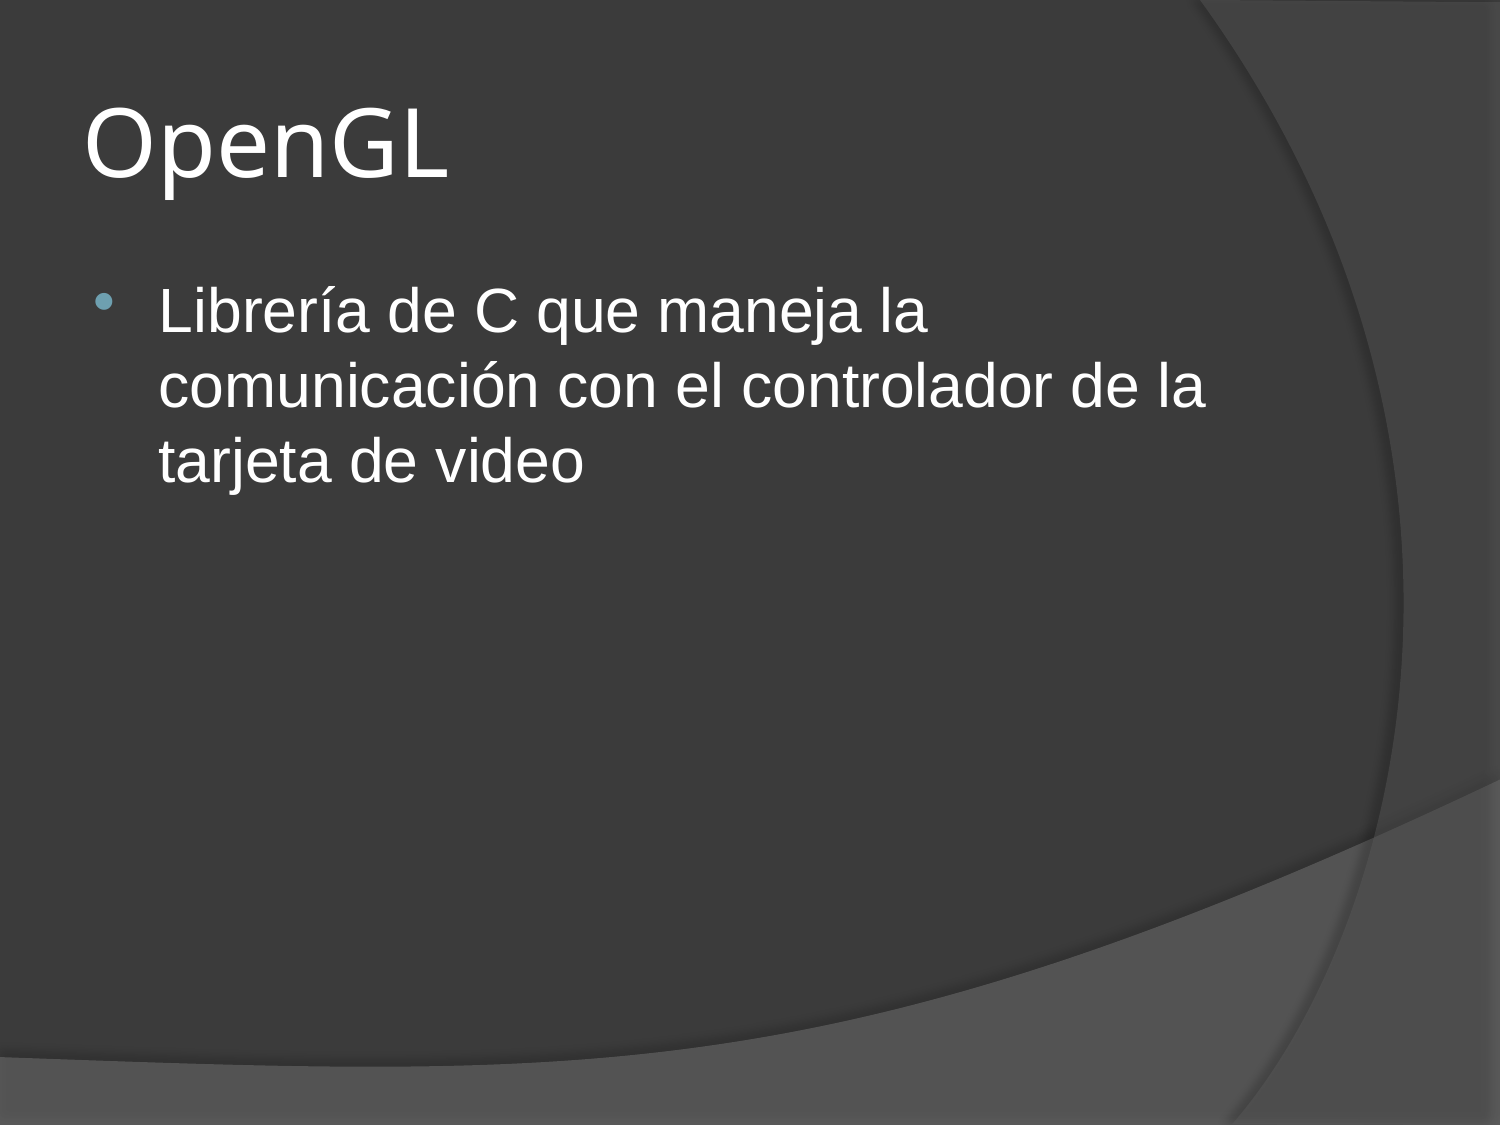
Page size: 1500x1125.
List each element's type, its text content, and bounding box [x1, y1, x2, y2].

list Librería de C que maneja la comunicación con el controlador de la tarjeta de video [75, 262, 1300, 1005]
title OpenGL [75, 45, 1300, 233]
